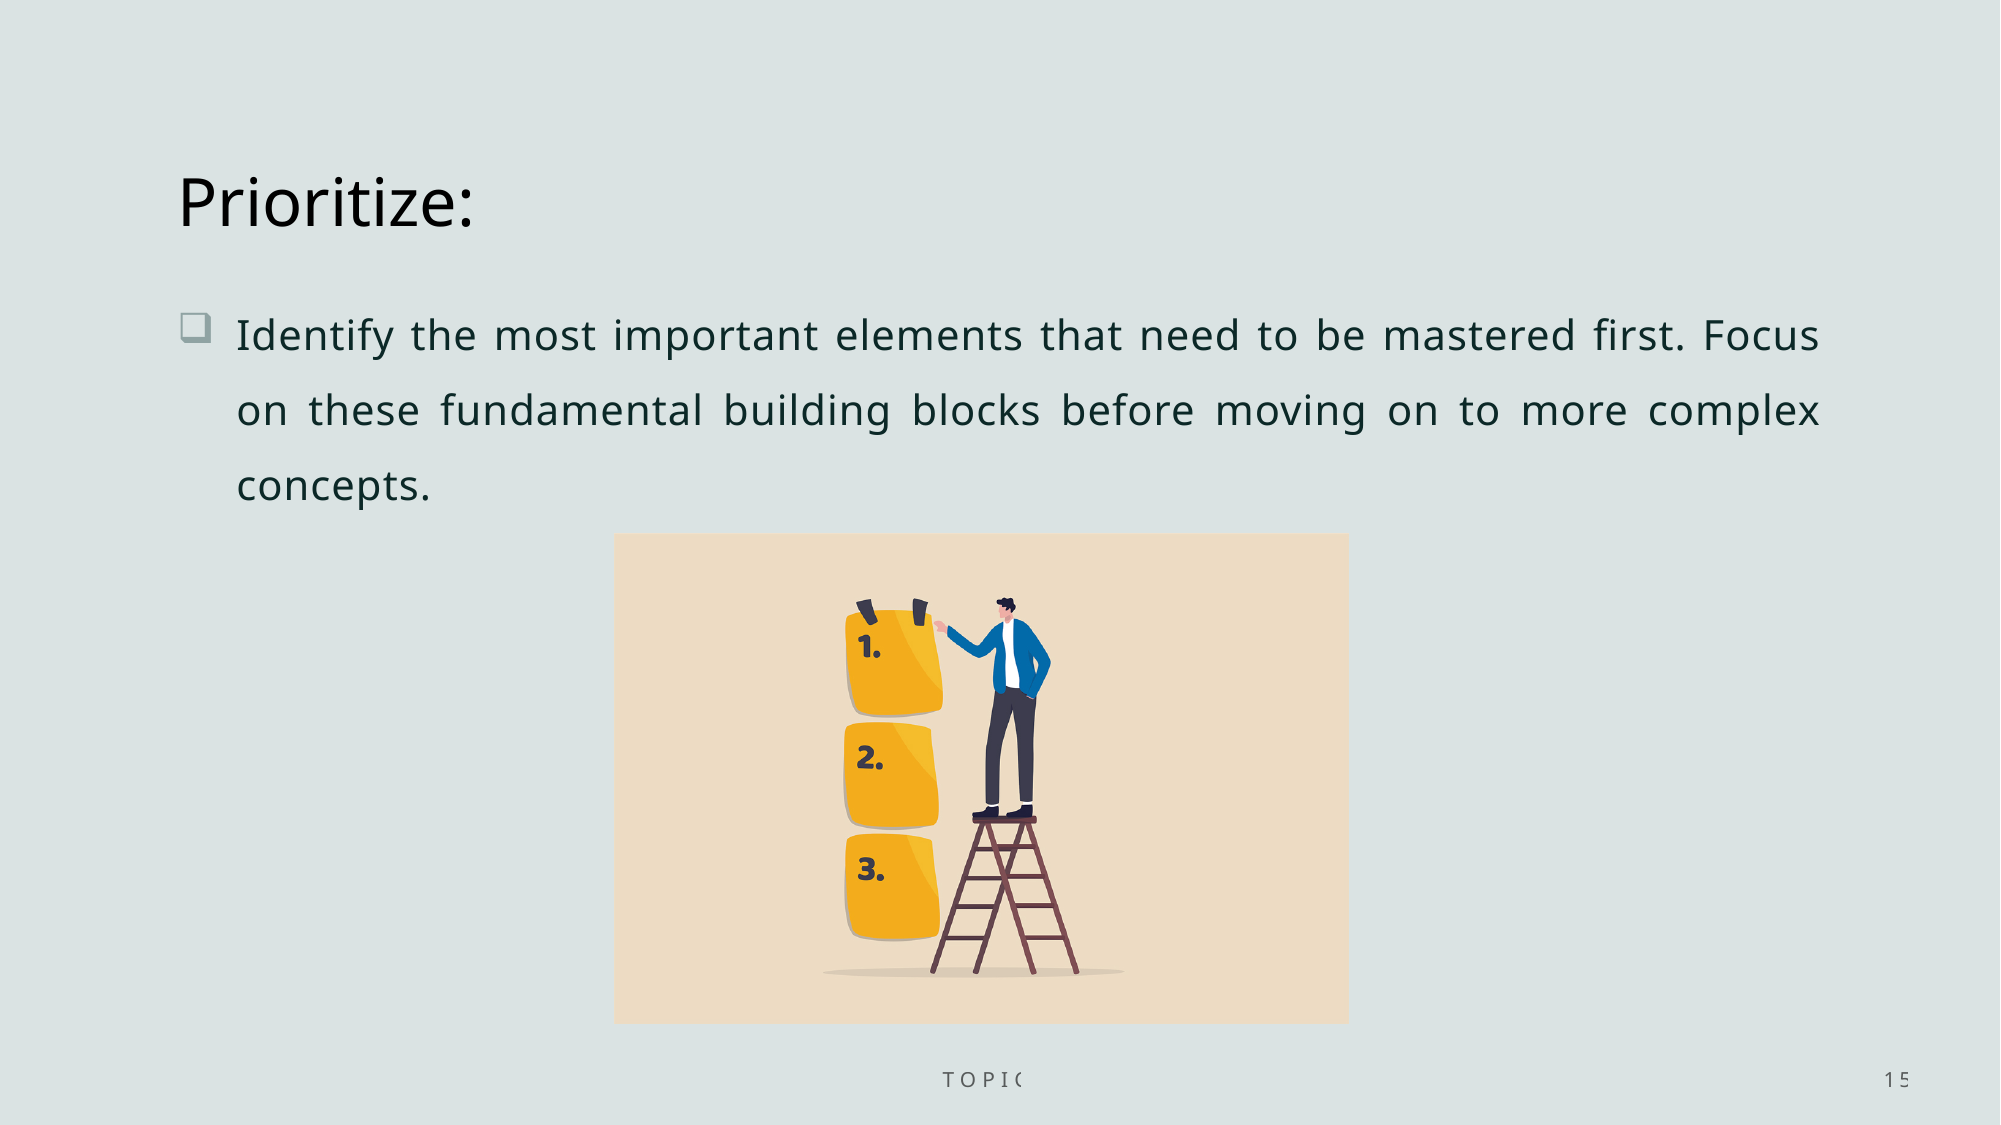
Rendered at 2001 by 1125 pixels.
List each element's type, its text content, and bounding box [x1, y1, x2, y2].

picture [613, 533, 1349, 1024]
slide_number 15 [1637, 1042, 1927, 1119]
footer Topic 2 [451, 1042, 1549, 1119]
title Prioritize: [162, 64, 1838, 248]
list Identify the most important elements that need to be mastered first. Focus on these fundamental building blocks before moving on to more complex concepts. [162, 276, 1838, 940]
